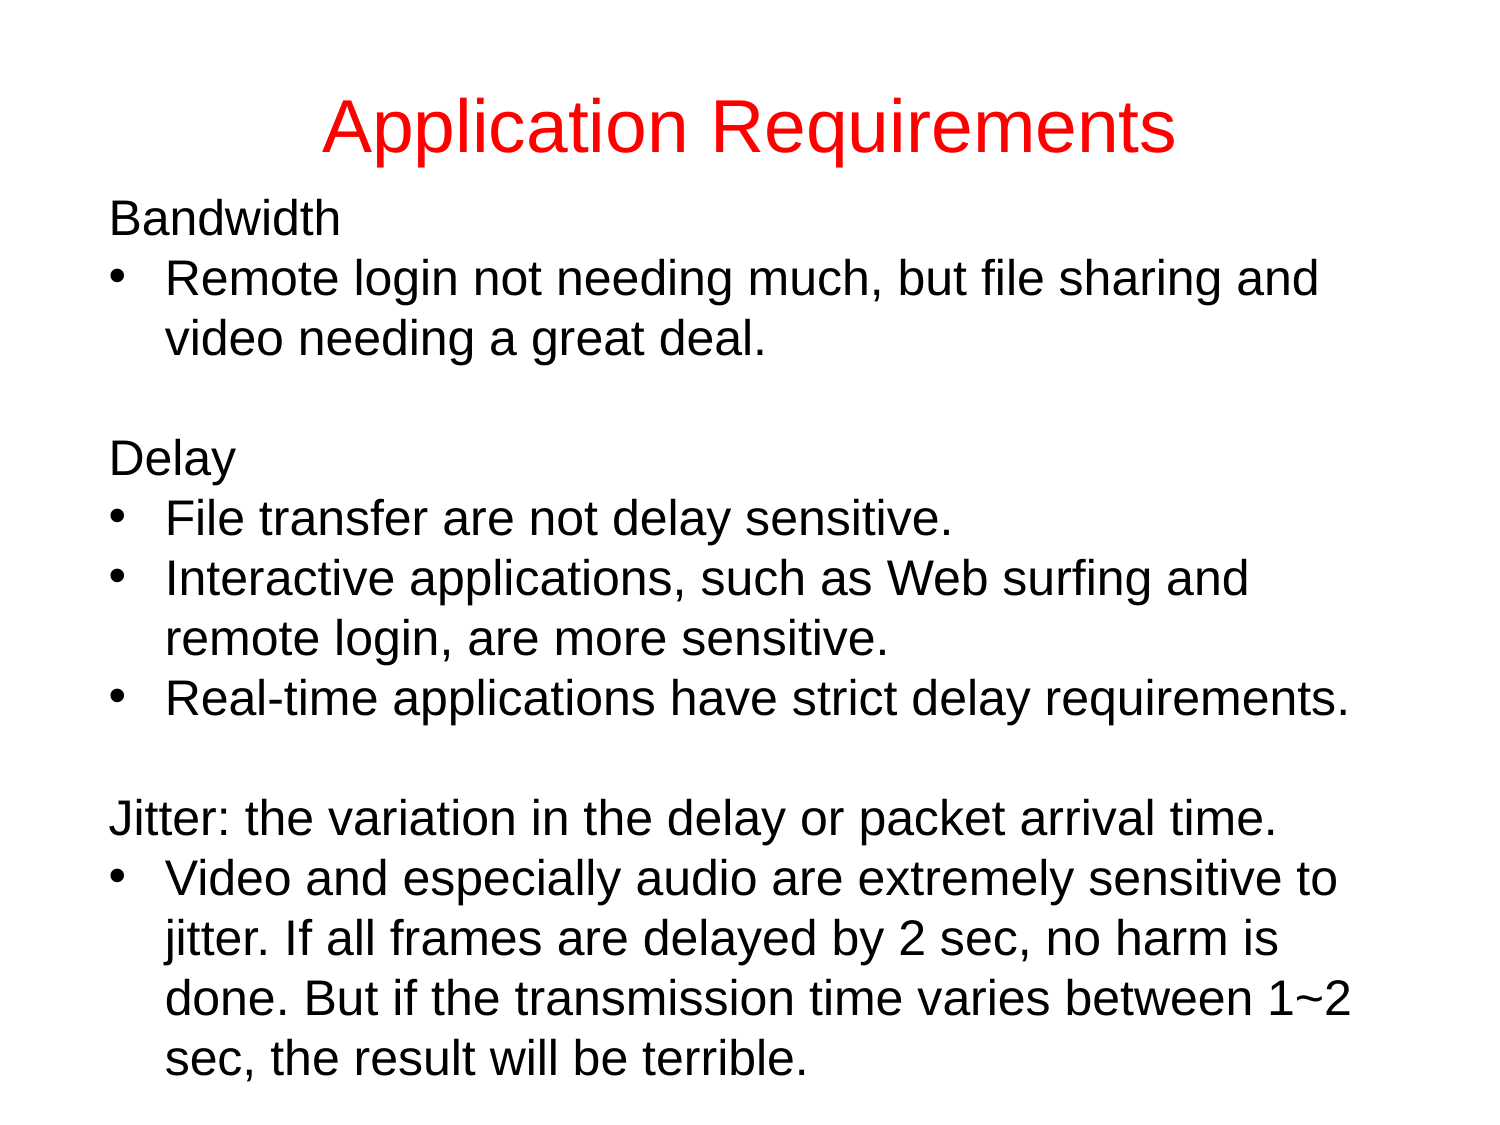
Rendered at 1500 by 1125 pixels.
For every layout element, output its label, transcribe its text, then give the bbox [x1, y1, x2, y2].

title Application Requirements [0, 0, 1500, 245]
text_box Bandwidth Remote login not needing much, but file sharing and video needing a great deal. Delay File transfer are not delay sensitive. Interactive applications, such as Web surfing and remote login, are more sensitive. Real-time applications have strict delay requirements. Jitter: the variation in the delay or packet arrival time. Video and especially audio are extremely sensitive to jitter. If all frames are delayed by 2 sec, no harm is done. But if the transmission time varies between 1~2 sec, the result will be terrible. [93, 177, 1369, 1125]
